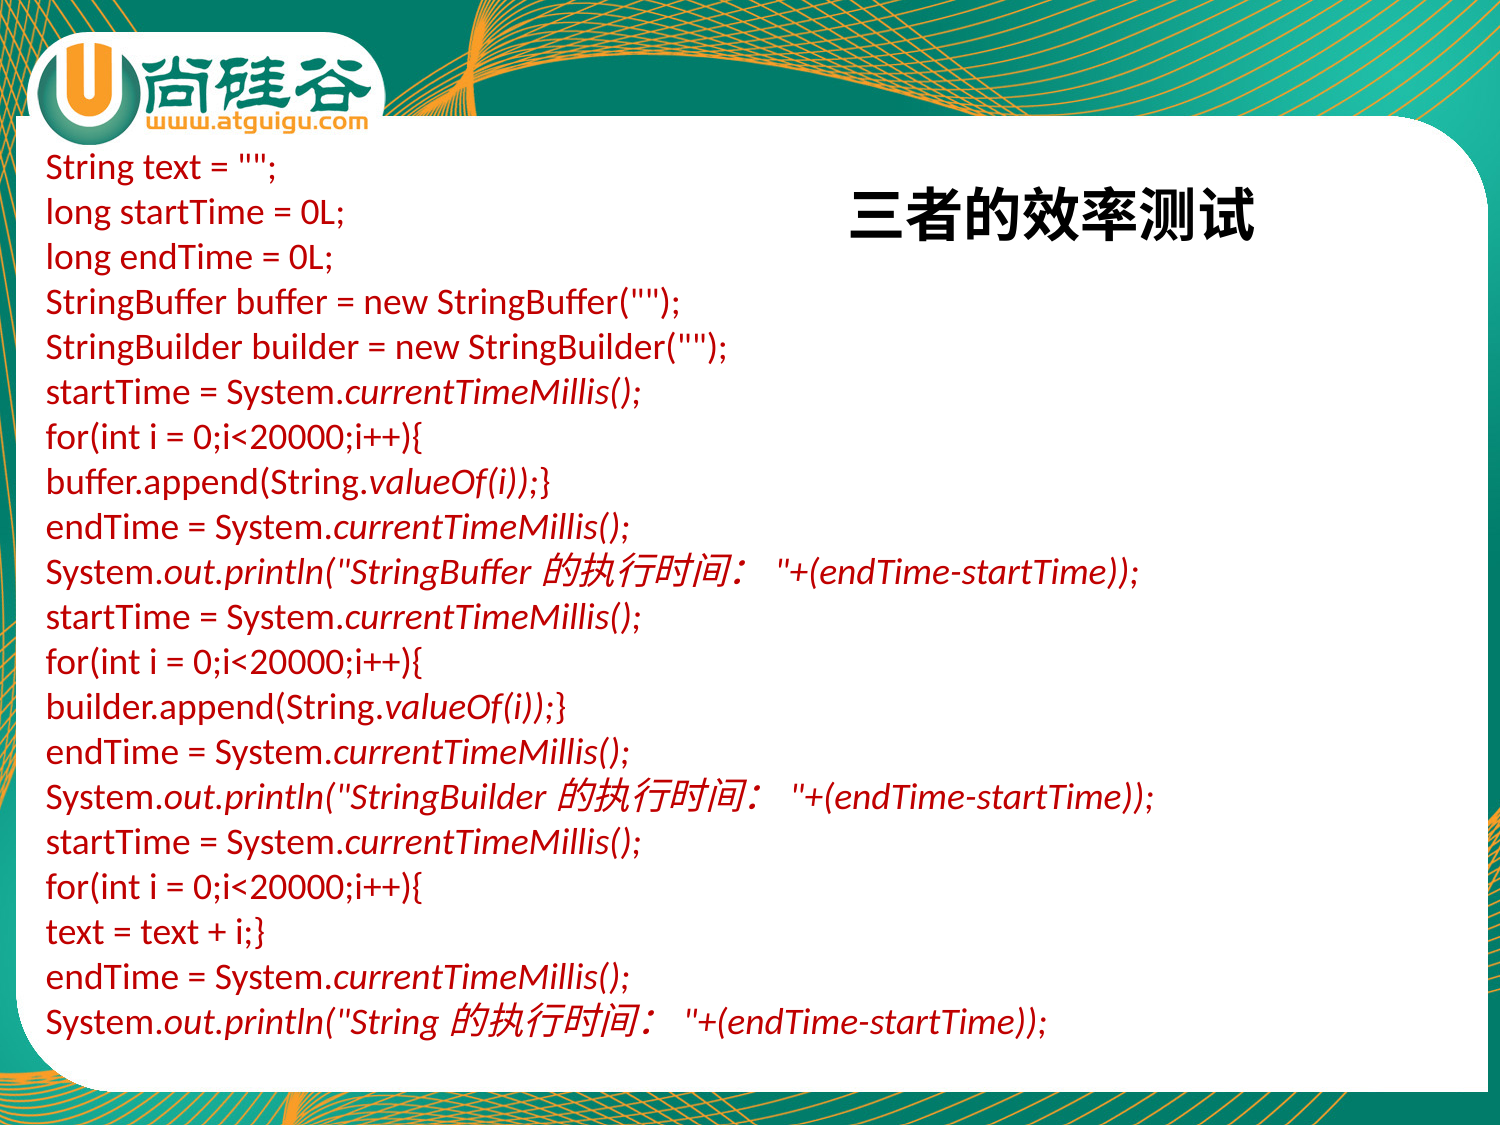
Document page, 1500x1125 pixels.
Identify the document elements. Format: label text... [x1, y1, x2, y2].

text_box 三者的效率测试 [832, 170, 1294, 256]
picture [0, 0, 1500, 1125]
text_box String text = ""; long startTime = 0L; long endTime = 0L; StringBuffer buffer = new StringBuffer(""); StringBuilder builder = new StringBuilder(""); startTime = System.currentTimeMillis(); for(int i = 0;i<20000;i++){ buffer.append(String.valueOf(i));} endTime = System.currentTimeMillis(); System.out.println("StringBuffer的执行时间："+(endTime-startTime)); startTime = System.currentTimeMillis(); for(int i = 0;i<20000;i++){ builder.append(String.valueOf(i));} endTime = System.currentTimeMillis(); System.out.println("StringBuilder的执行时间："+(endTime-startTime)); startTime = System.currentTimeMillis(); for(int i = 0;i<20000;i++){ text = text + i;} endTime = System.currentTimeMillis(); System.out.println("String的执行时间："+(endTime-startTime)); [30, 134, 1461, 1050]
